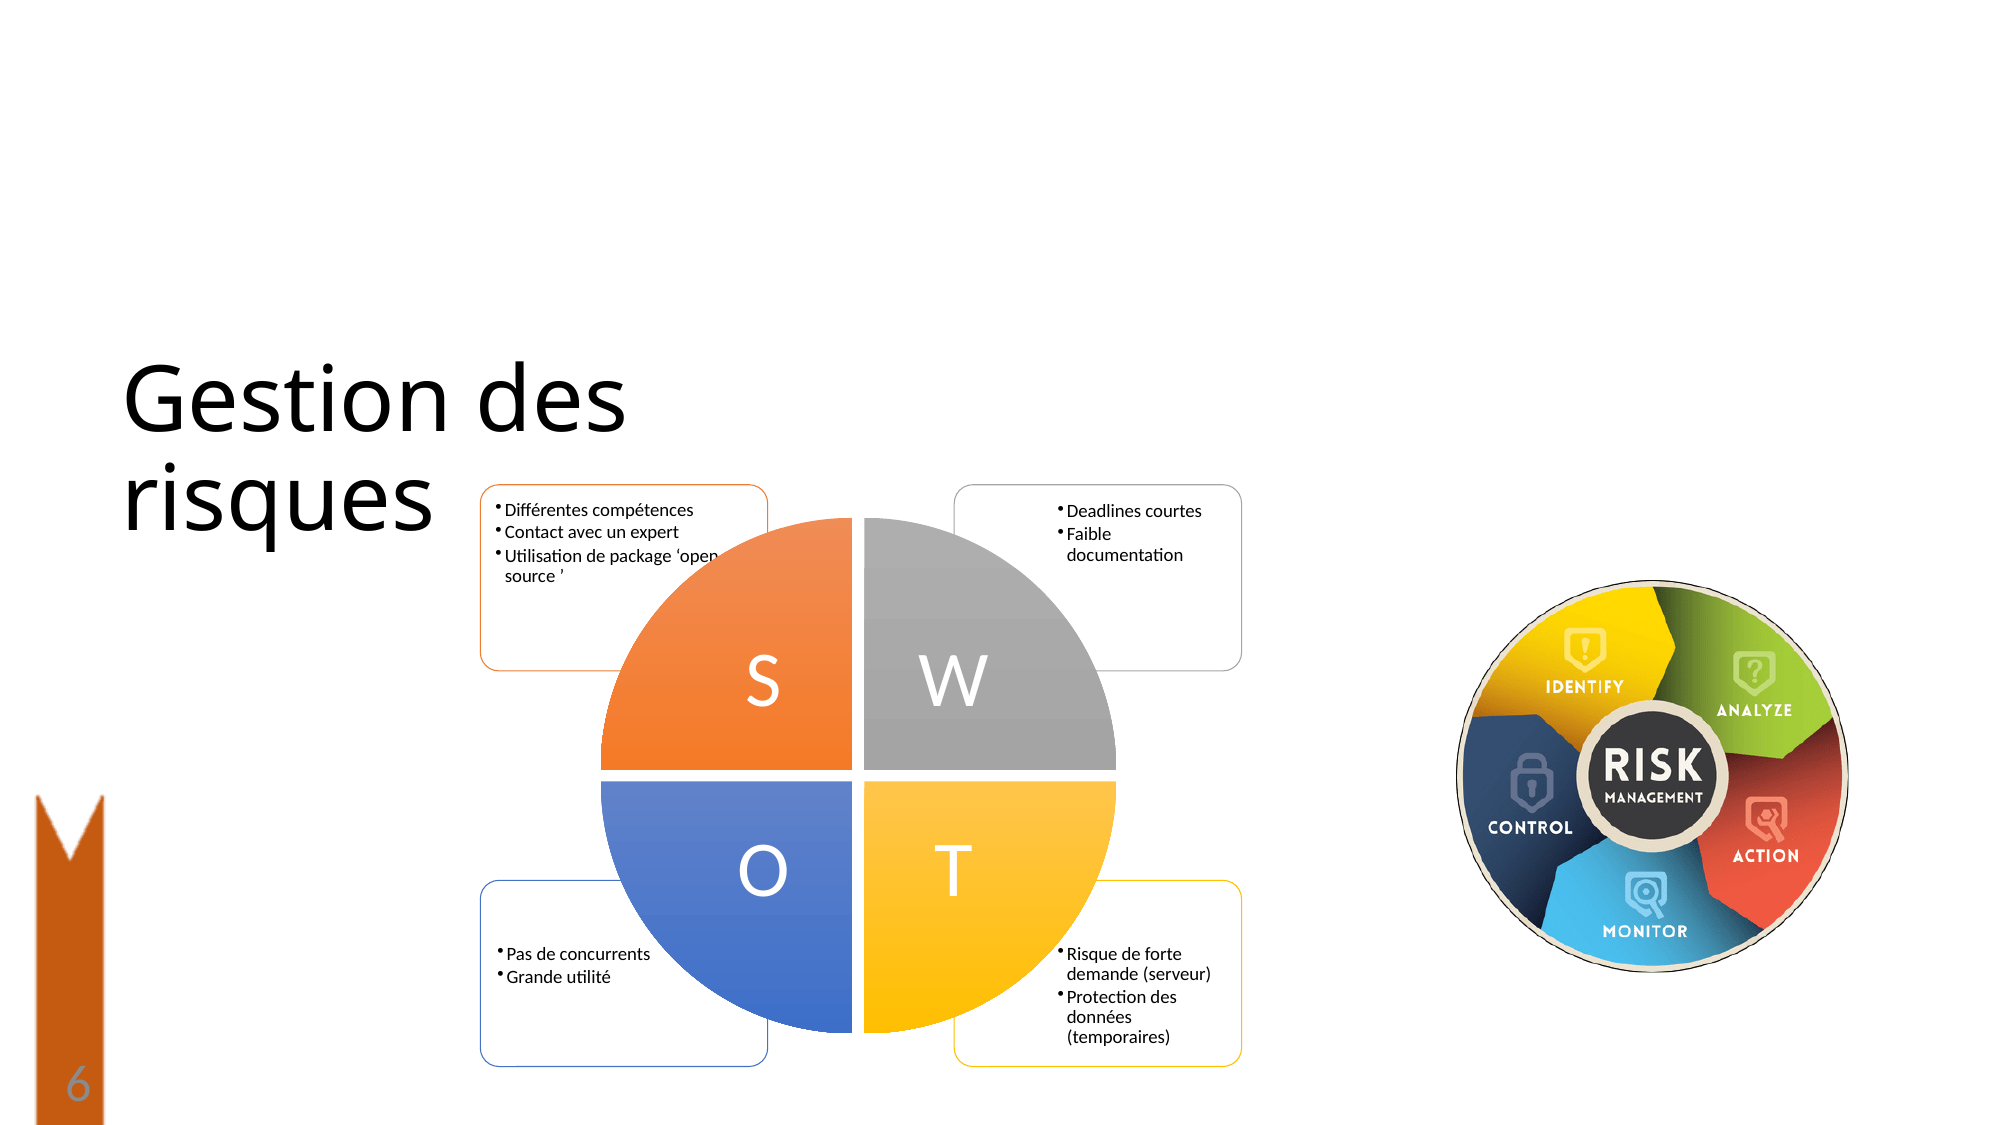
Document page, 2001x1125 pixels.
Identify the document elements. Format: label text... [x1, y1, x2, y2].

picture [0, 732, 184, 1125]
text_box Gestion des risques [106, 344, 969, 465]
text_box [387, 484, 1330, 1067]
picture [1454, 578, 1849, 973]
slide_number 6 [22, 1050, 107, 1111]
